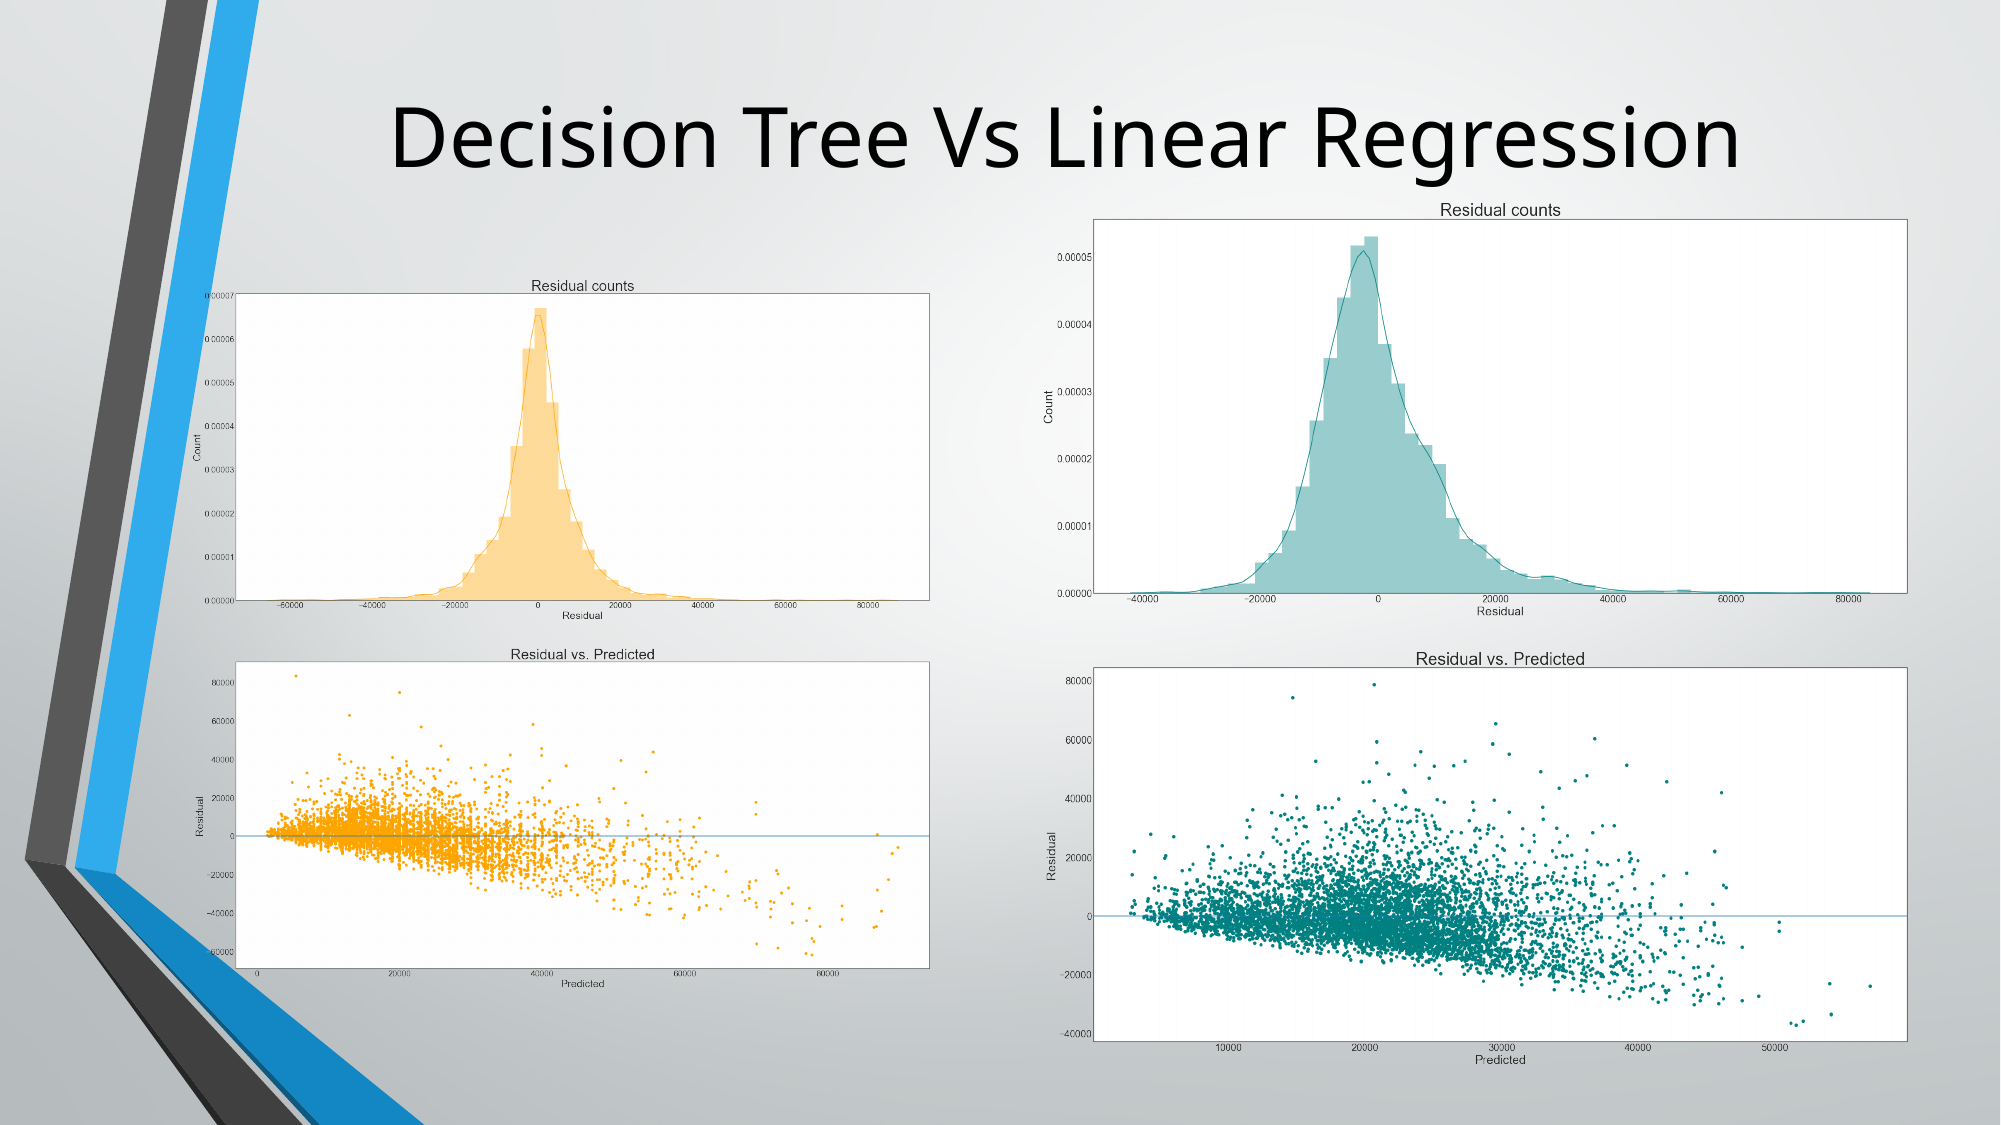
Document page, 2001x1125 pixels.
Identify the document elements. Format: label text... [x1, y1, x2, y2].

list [190, 277, 932, 992]
picture [1040, 198, 1911, 1070]
title Decision Tree Vs Linear Regression [244, 48, 1889, 219]
